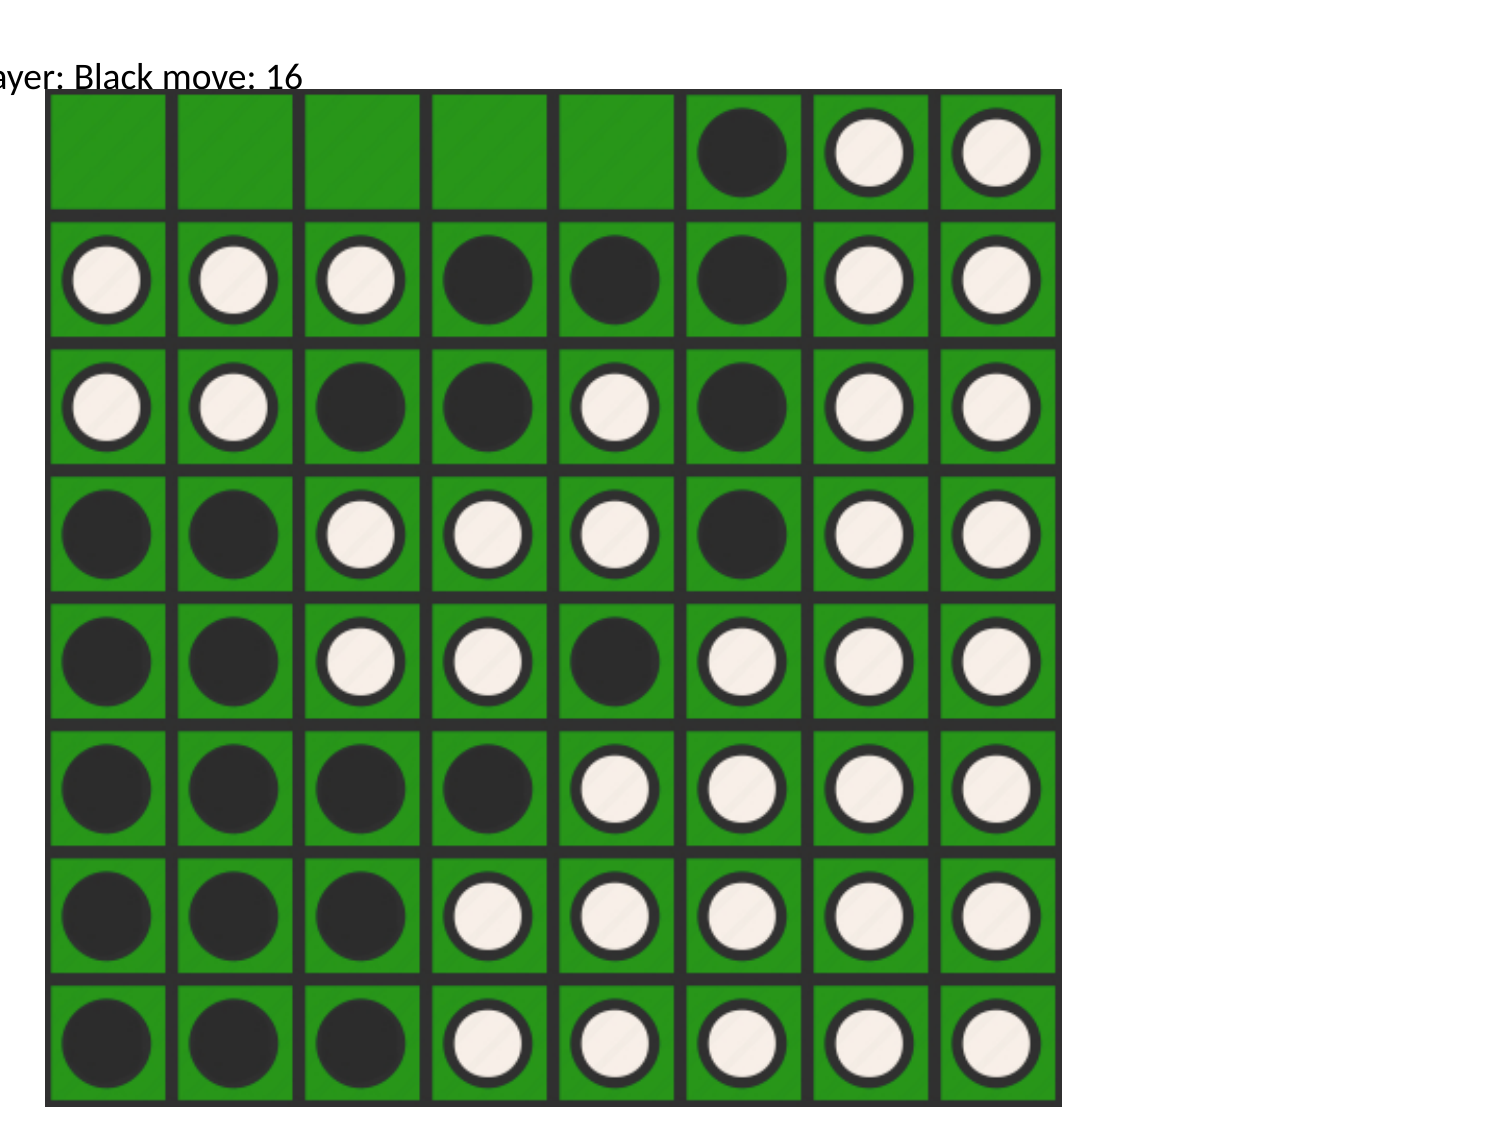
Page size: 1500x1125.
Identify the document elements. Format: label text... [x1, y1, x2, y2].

picture [44, 89, 1062, 1107]
text_box turn: 55 player: Black move: 16 [0, 44, 319, 105]
